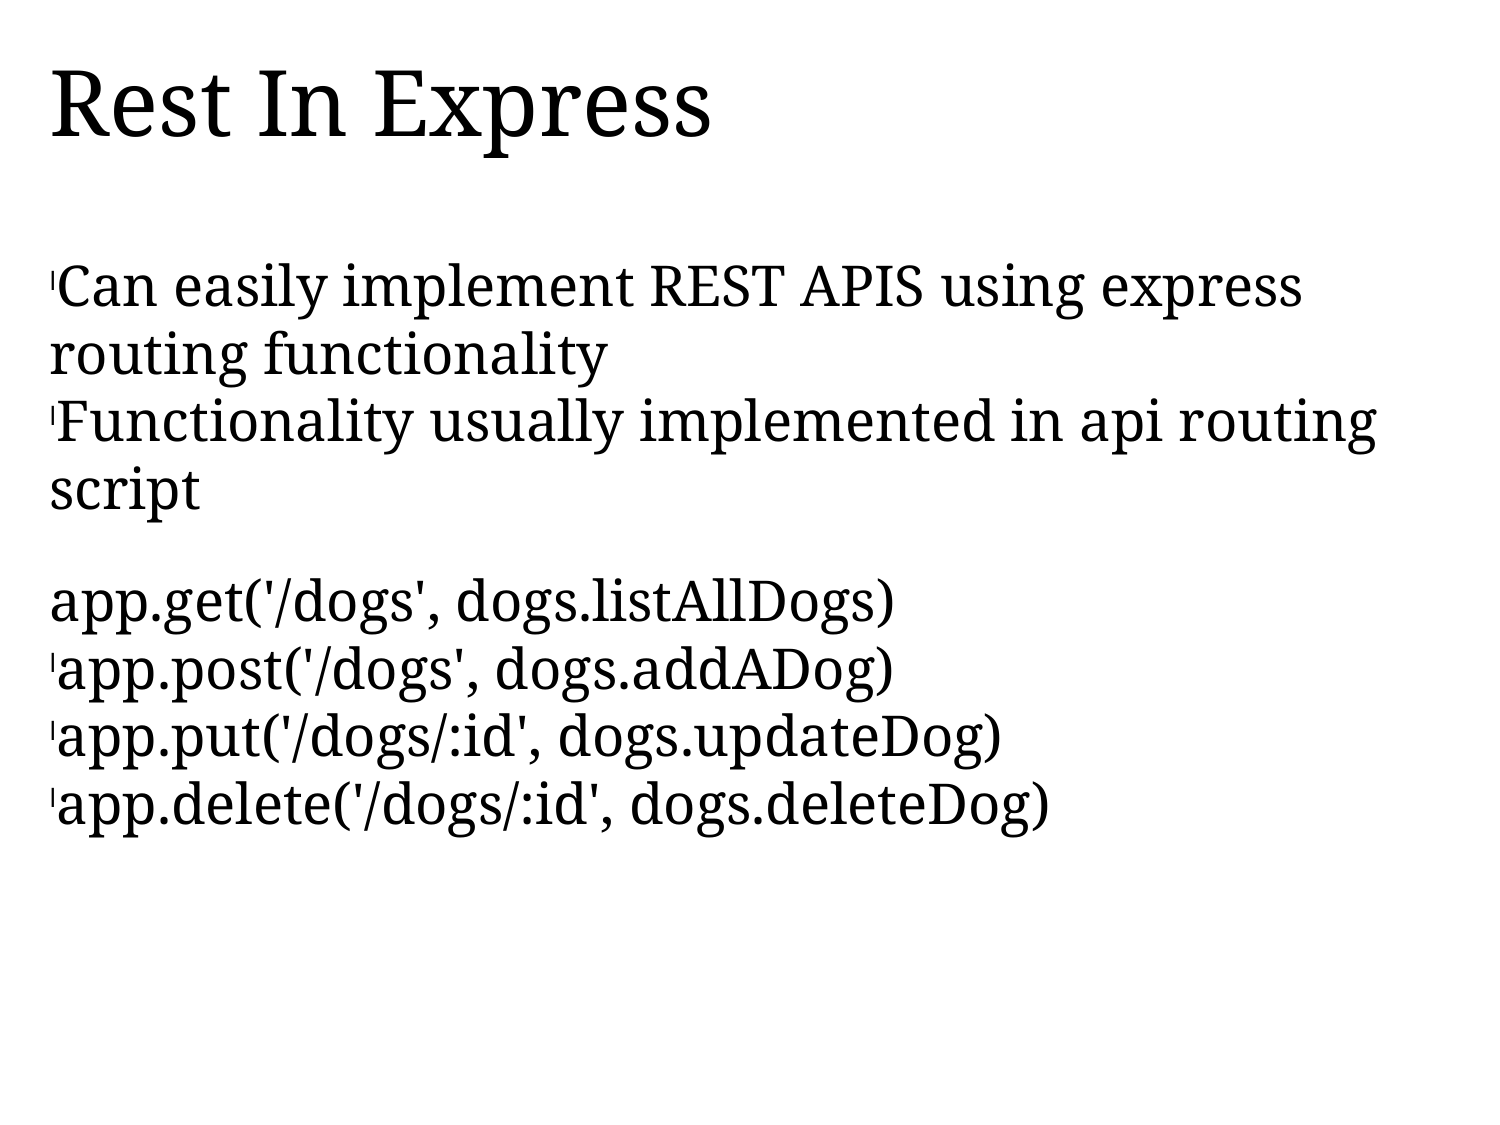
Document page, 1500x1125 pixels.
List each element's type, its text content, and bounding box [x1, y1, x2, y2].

text_box Can easily implement REST APIS using express routing functionality Functionality usually implemented in api routing script app.get('/dogs', dogs.listAllDogs) app.post('/dogs', dogs.addADog) app.put('/dogs/:id', dogs.updateDog) app.delete('/dogs/:id', dogs.deleteDog) [49, 250, 1445, 1001]
text_box Rest In Express [49, 37, 1450, 162]
